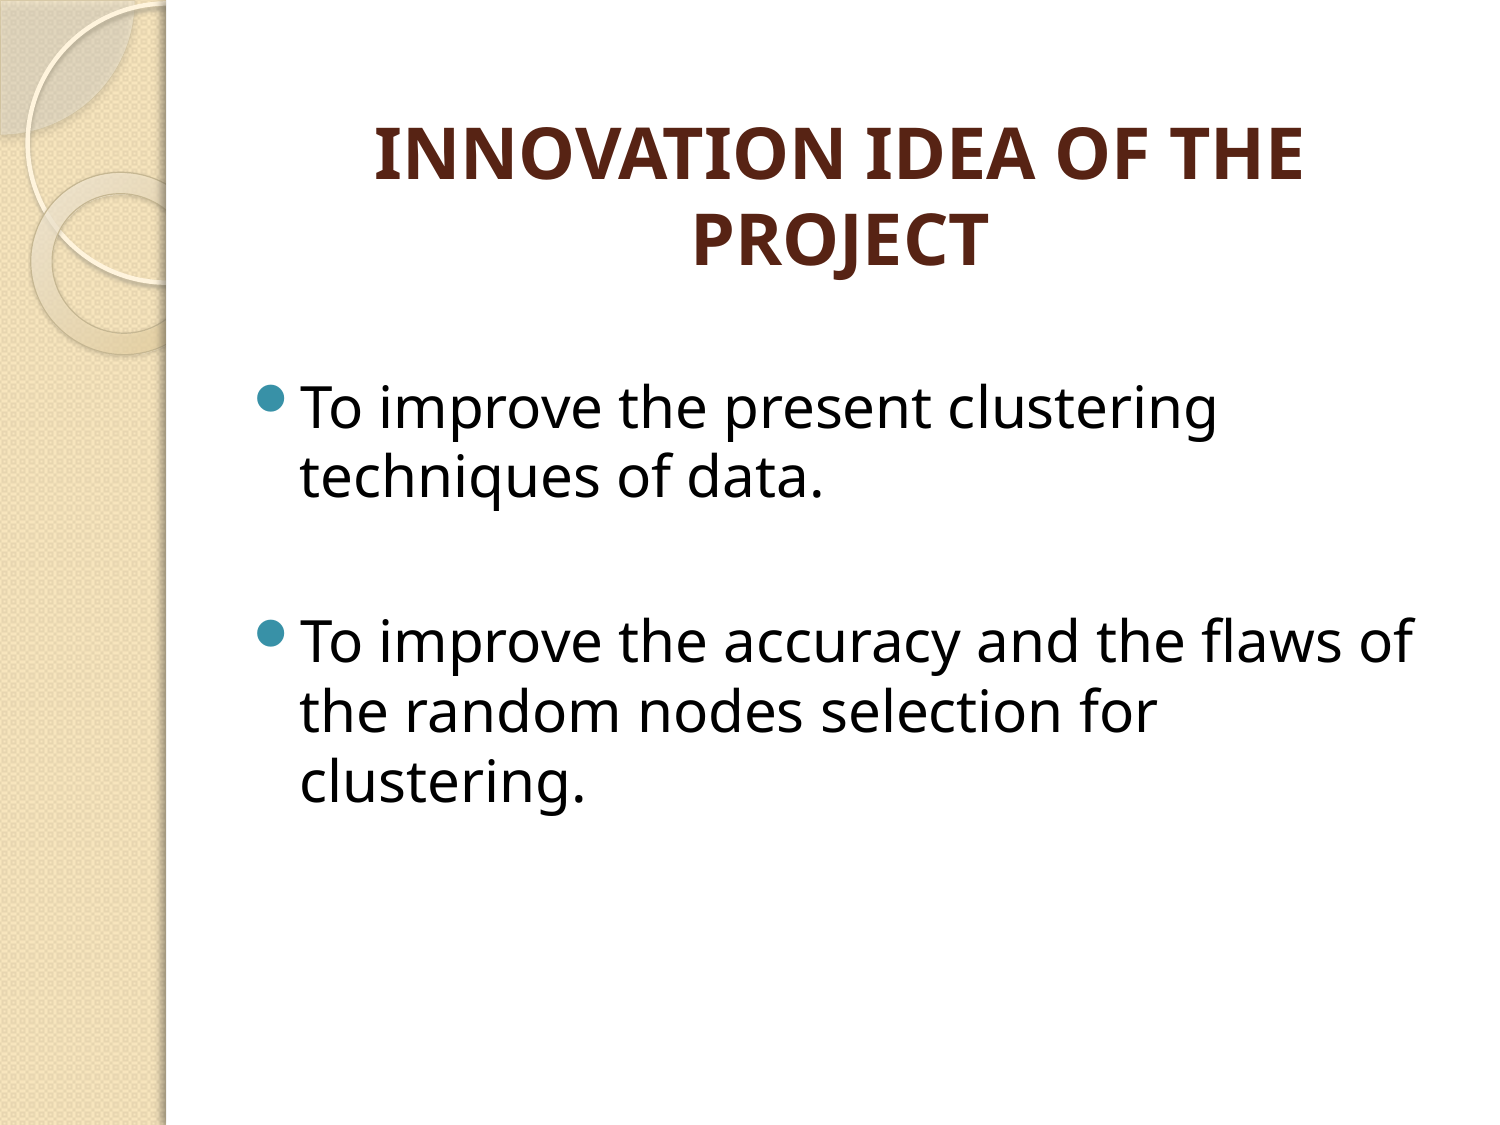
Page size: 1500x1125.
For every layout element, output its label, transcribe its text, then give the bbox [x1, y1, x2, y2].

title INNOVATION IDEA OF THE PROJECT [225, 99, 1455, 288]
list To improve the present clustering techniques of data. To improve the accuracy and the flaws of the random nodes selection for clustering. [225, 362, 1455, 1038]
